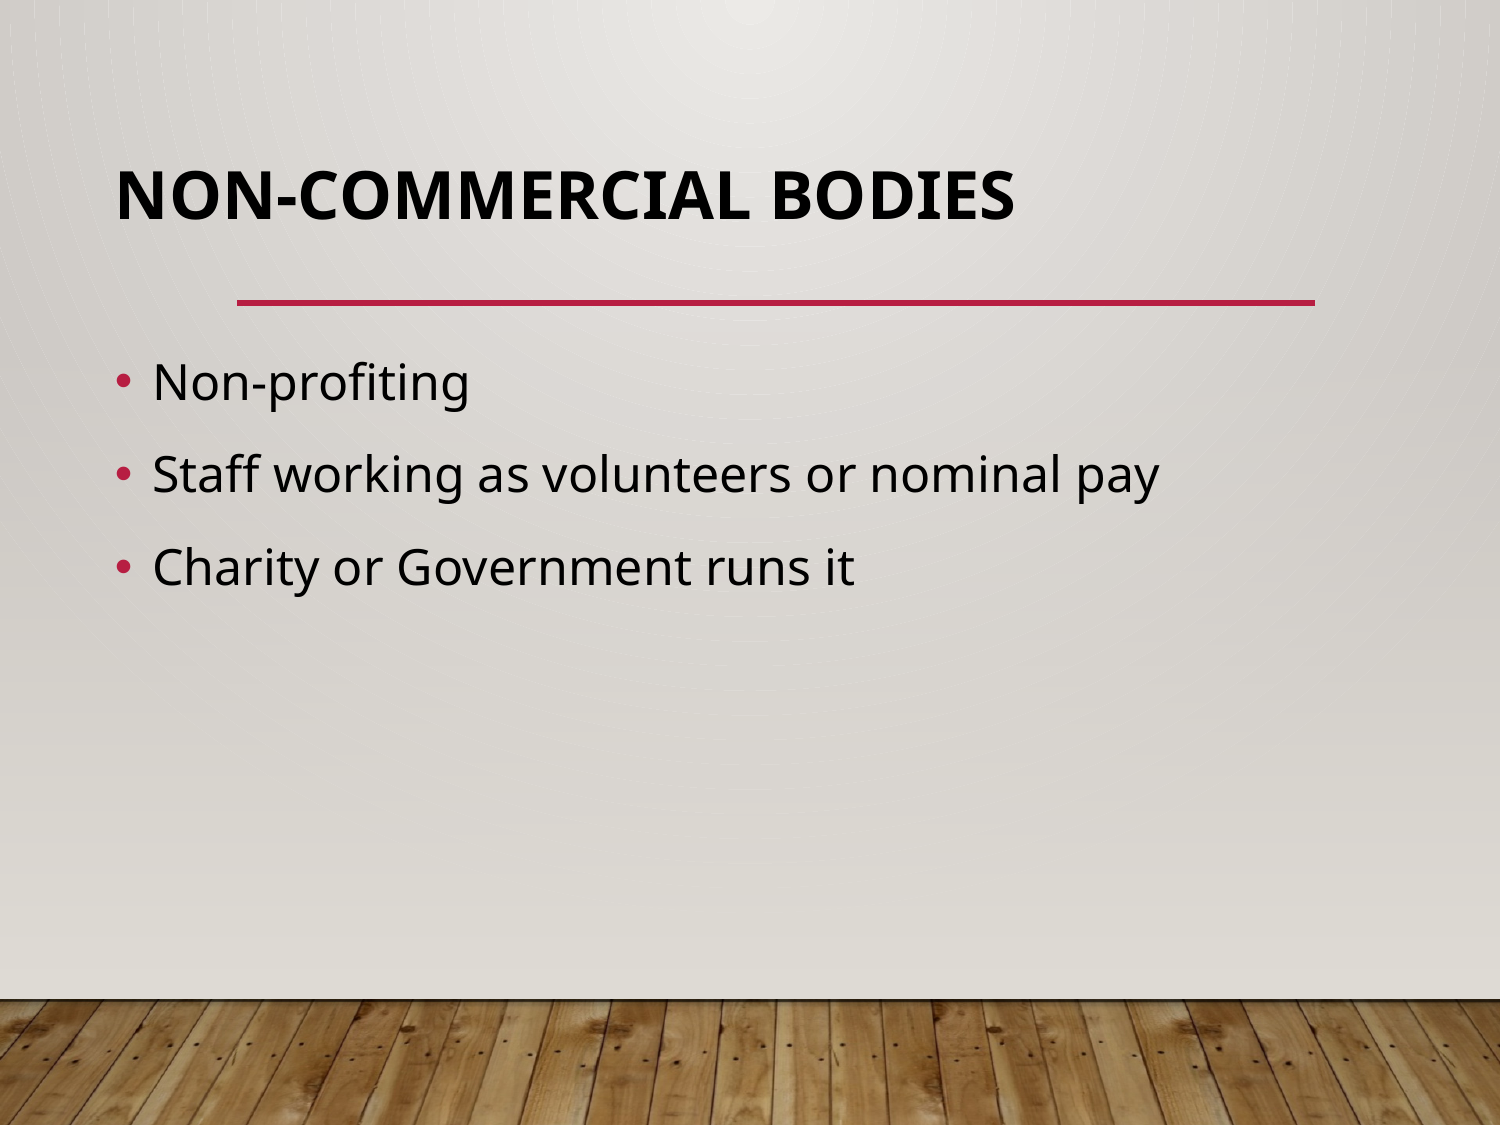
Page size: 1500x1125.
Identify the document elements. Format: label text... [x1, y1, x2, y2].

list Non-profiting Staff working as volunteers or nominal pay Charity or Government runs it [99, 330, 1315, 897]
picture [0, 999, 1500, 1125]
title NON-COMMERCIAL BODIES [99, 154, 1178, 327]
